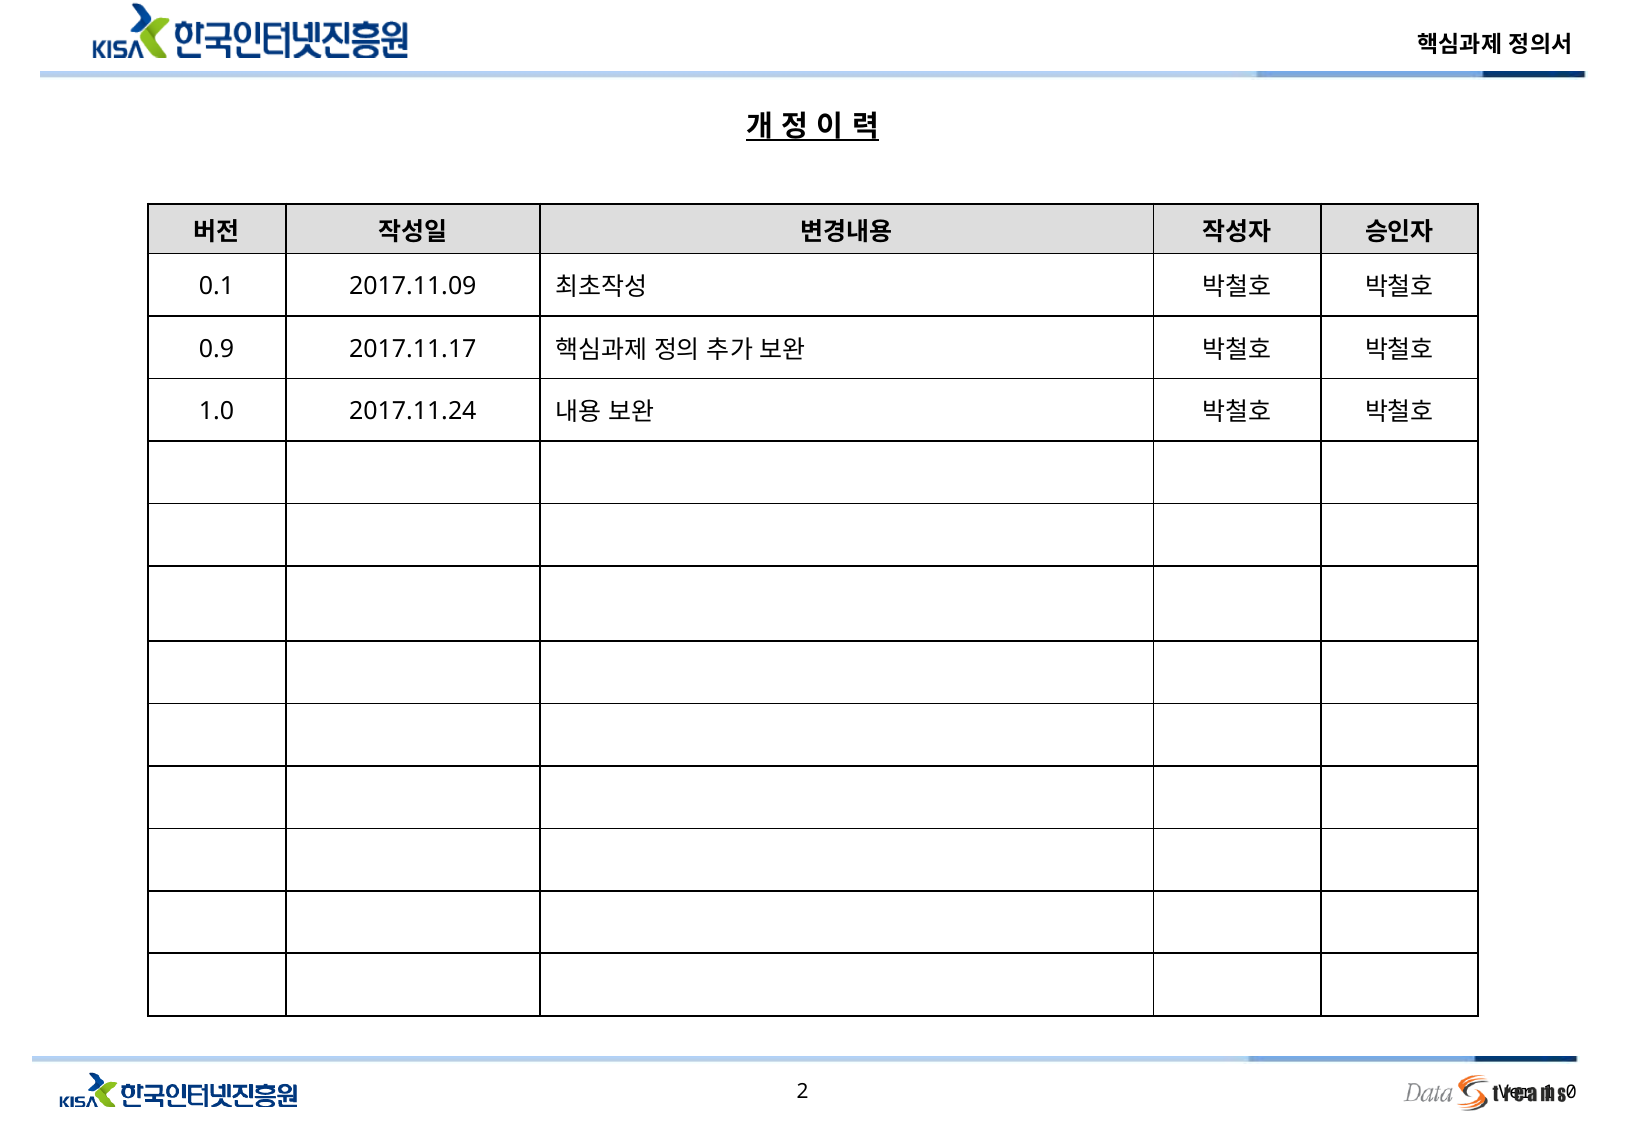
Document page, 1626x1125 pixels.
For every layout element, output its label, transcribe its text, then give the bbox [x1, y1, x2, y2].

table_header 변경내용 [541, 205, 1153, 253]
table_cell 1.0 [149, 379, 285, 440]
table_cell 박철호 [1322, 317, 1477, 378]
table_cell [149, 767, 285, 828]
table_cell 내용 보완 [541, 379, 1153, 440]
table_cell 0.9 [149, 317, 285, 378]
table_header 버전 [149, 205, 285, 253]
table_cell [1322, 504, 1477, 565]
table_cell [1154, 704, 1320, 765]
table_cell 2017.11.24 [287, 379, 539, 440]
table_cell [541, 829, 1153, 890]
table_cell [149, 704, 285, 765]
table_cell 박철호 [1154, 317, 1320, 378]
table_cell [1322, 642, 1477, 703]
table_header 작성일 [287, 205, 539, 253]
table_cell 2017.11.09 [287, 254, 539, 315]
table_cell 최초작성 [541, 254, 1153, 315]
table_cell [1154, 829, 1320, 890]
table_cell [149, 829, 285, 890]
table_cell [541, 442, 1153, 503]
picture [40, 71, 1588, 80]
table_cell [1322, 767, 1477, 828]
table_cell 박철호 [1154, 379, 1320, 440]
table_cell [541, 954, 1153, 1015]
table_cell 핵심과제 정의 추가 보완 [541, 317, 1153, 378]
table_cell [1322, 704, 1477, 765]
table_cell [287, 704, 539, 765]
table_cell [287, 567, 539, 640]
table_cell 박철호 [1154, 254, 1320, 315]
table_cell [1322, 892, 1477, 952]
table_cell 박철호 [1322, 379, 1477, 440]
table_cell [1154, 442, 1320, 503]
table_cell [541, 892, 1153, 952]
table_cell [1322, 954, 1477, 1015]
table_cell 0.1 [149, 254, 285, 315]
picture [32, 1056, 1580, 1064]
table_cell [287, 892, 539, 952]
table_cell [541, 767, 1153, 828]
table_cell [287, 767, 539, 828]
table_cell [1322, 567, 1477, 640]
table_cell [541, 504, 1153, 565]
picture [1397, 1065, 1575, 1118]
table_cell [287, 642, 539, 703]
table_cell [287, 954, 539, 1015]
table_cell [149, 567, 285, 640]
table_cell [149, 642, 285, 703]
table_cell [287, 504, 539, 565]
table_cell [541, 567, 1153, 640]
table_cell [287, 442, 539, 503]
table_cell 2017.11.17 [287, 317, 539, 378]
picture [86, 0, 411, 58]
table_cell [1154, 954, 1320, 1015]
table_cell [1154, 642, 1320, 703]
table_cell [1322, 829, 1477, 890]
table_cell [541, 704, 1153, 765]
table_cell [1322, 442, 1477, 503]
picture [54, 1070, 299, 1107]
table_cell 박철호 [1322, 254, 1477, 315]
table_cell [287, 829, 539, 890]
table_cell [1154, 767, 1320, 828]
table_header 작성자 [1154, 205, 1320, 253]
table_cell [149, 442, 285, 503]
table_cell [1154, 567, 1320, 640]
table_cell [149, 504, 285, 565]
table_cell [149, 954, 285, 1015]
table_cell [149, 892, 285, 952]
table_cell [1154, 504, 1320, 565]
table_header 승인자 [1322, 205, 1477, 253]
text_box 개 정 이 력 [681, 100, 944, 151]
table_cell [1154, 892, 1320, 952]
table_cell [541, 642, 1153, 703]
